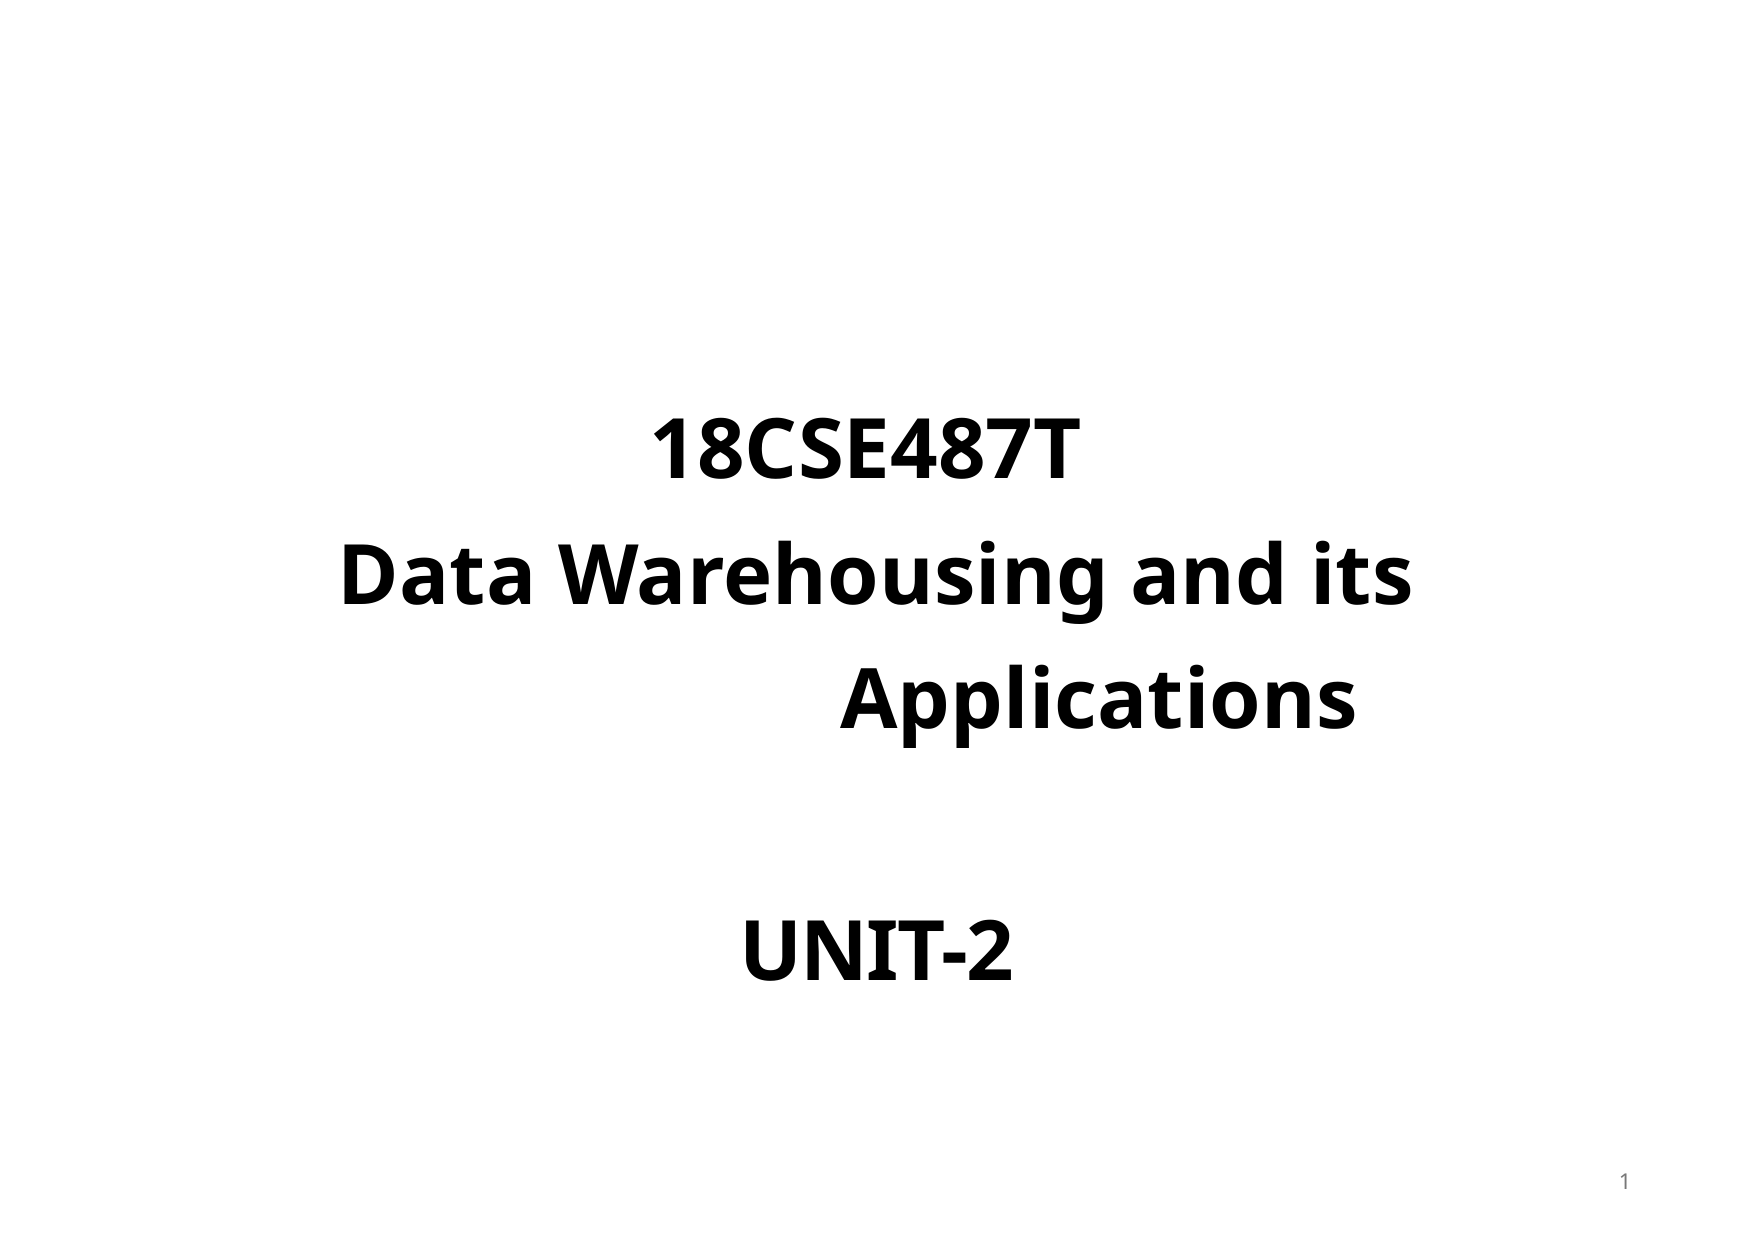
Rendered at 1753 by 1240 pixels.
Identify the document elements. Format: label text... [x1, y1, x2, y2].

text_box 18CSE487T Data Warehousing and its Applications UNIT-2 [84, 369, 1668, 997]
slide_number 1 [1237, 822, 1632, 1240]
